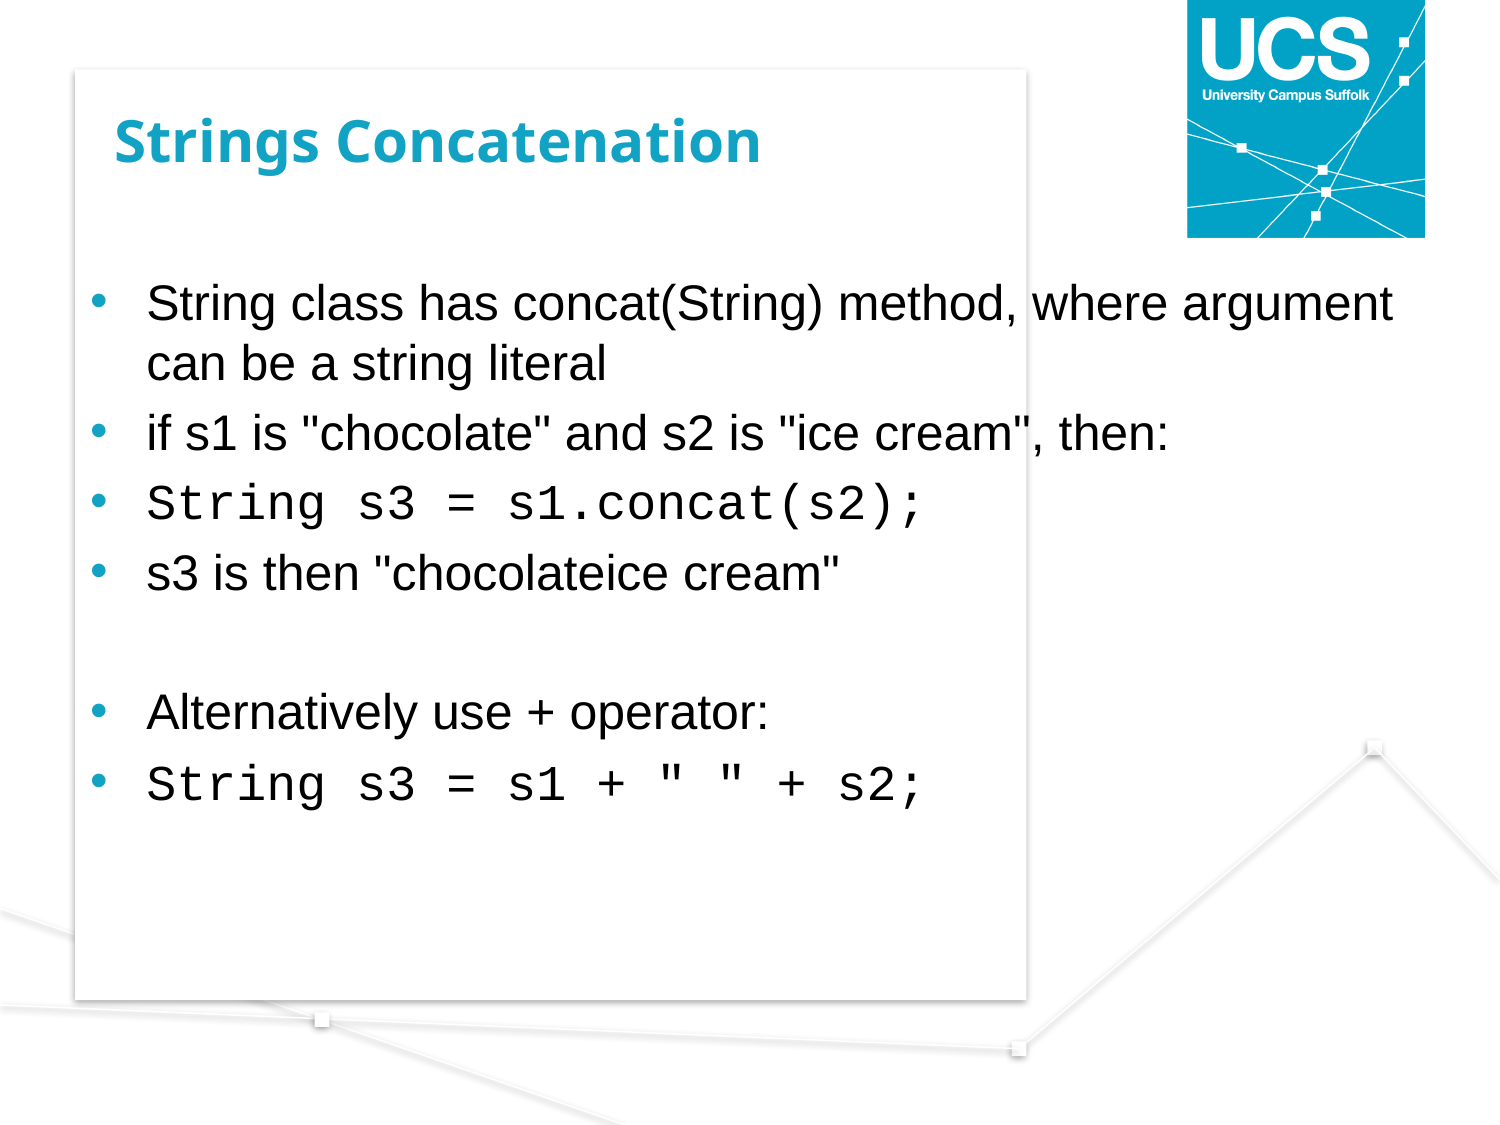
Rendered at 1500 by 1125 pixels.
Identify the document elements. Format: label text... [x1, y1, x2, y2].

list String class has concat(String) method, where argument can be a string literal if s1 is "chocolate" and s2 is "ice cream", then: String s3 = s1.concat(s2); s3 is then "chocolateice cream" Alternatively use + operator: String s3 = s1 + " " + s2; [74, 262, 1427, 1006]
picture [1187, 0, 1425, 238]
title Strings Concatenation [99, 44, 1012, 233]
